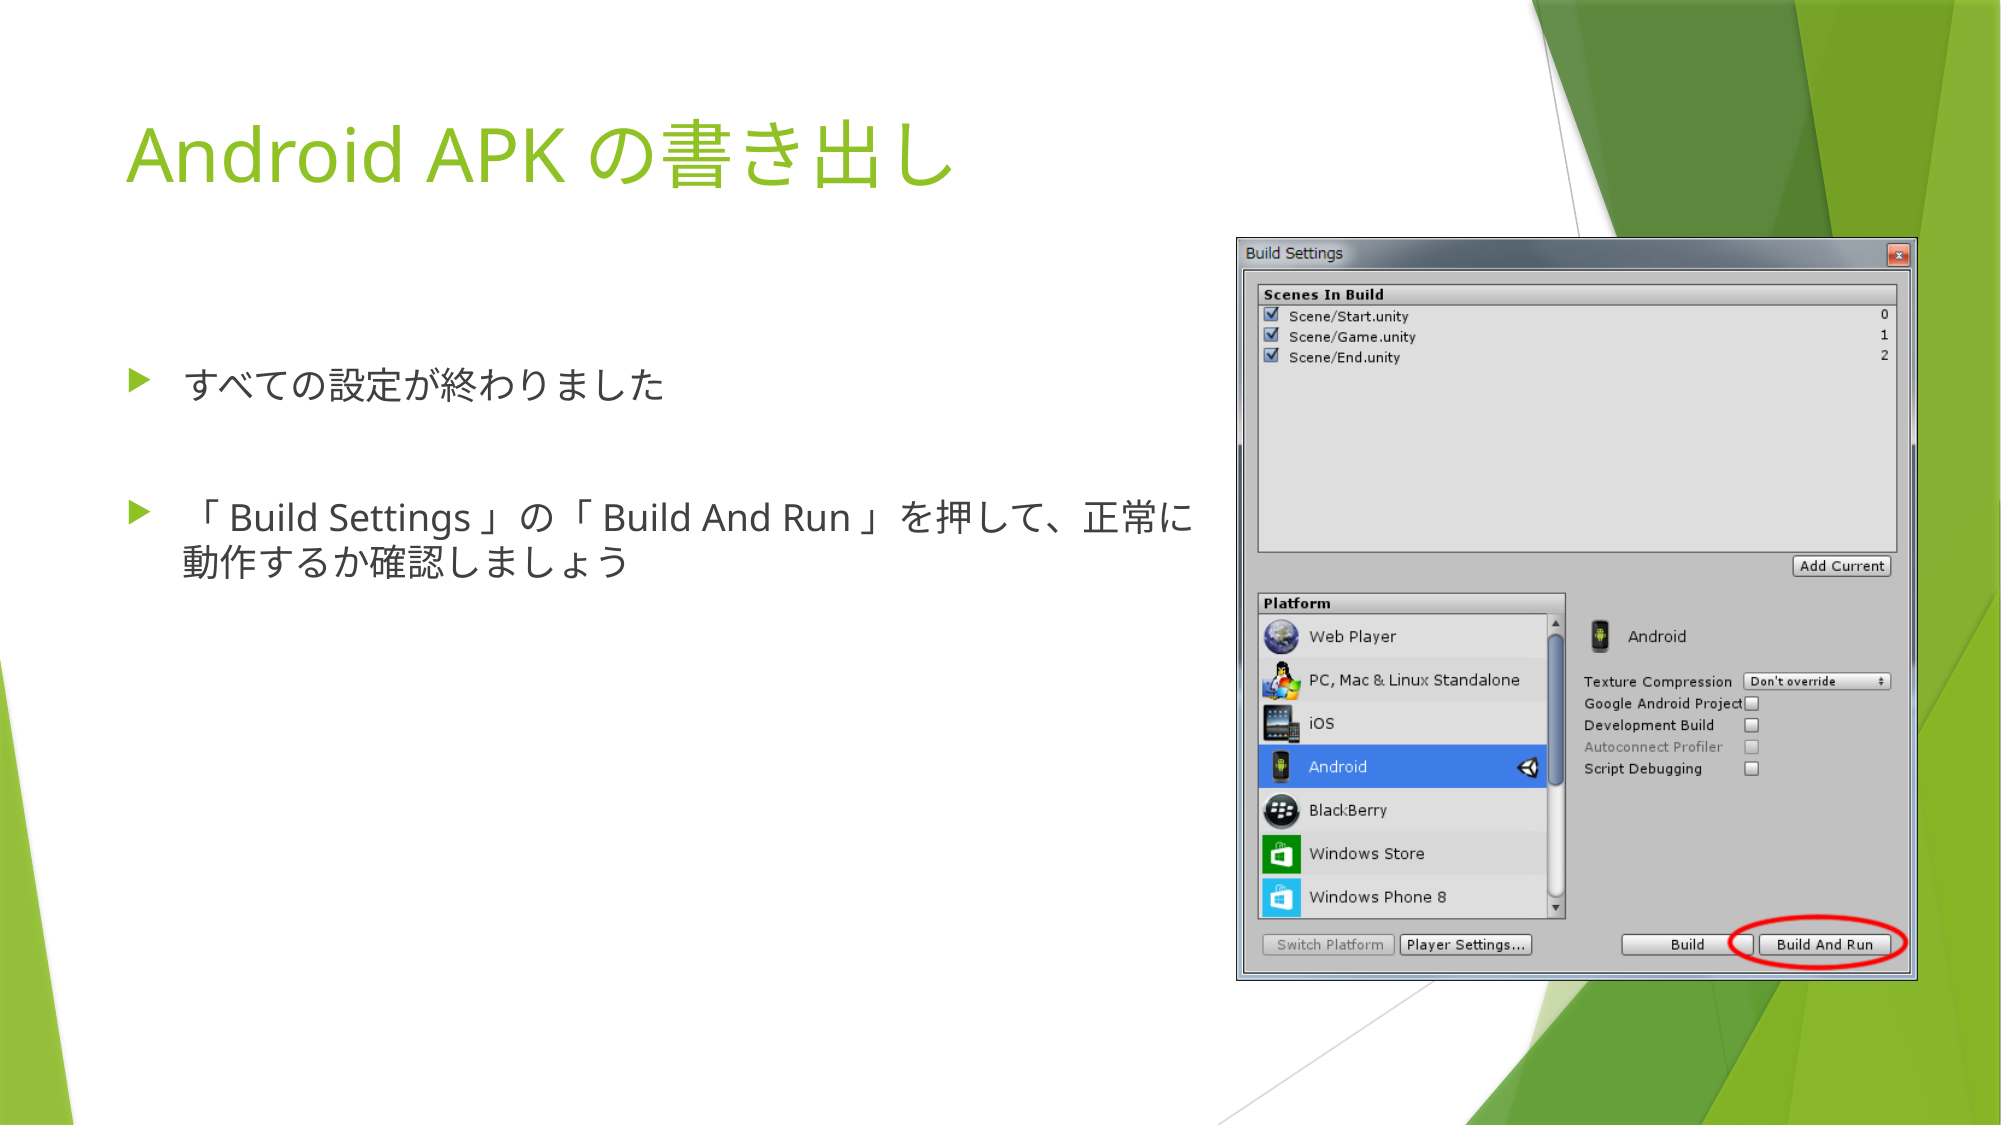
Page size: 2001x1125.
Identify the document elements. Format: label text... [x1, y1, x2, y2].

title Android APKの書き出し [111, 99, 1522, 317]
list すべての設定が終わりました 「Build Settings」の「Build And Run」を押して、正常に動作するか確認しましょう [111, 354, 1220, 992]
picture [1235, 237, 1919, 982]
